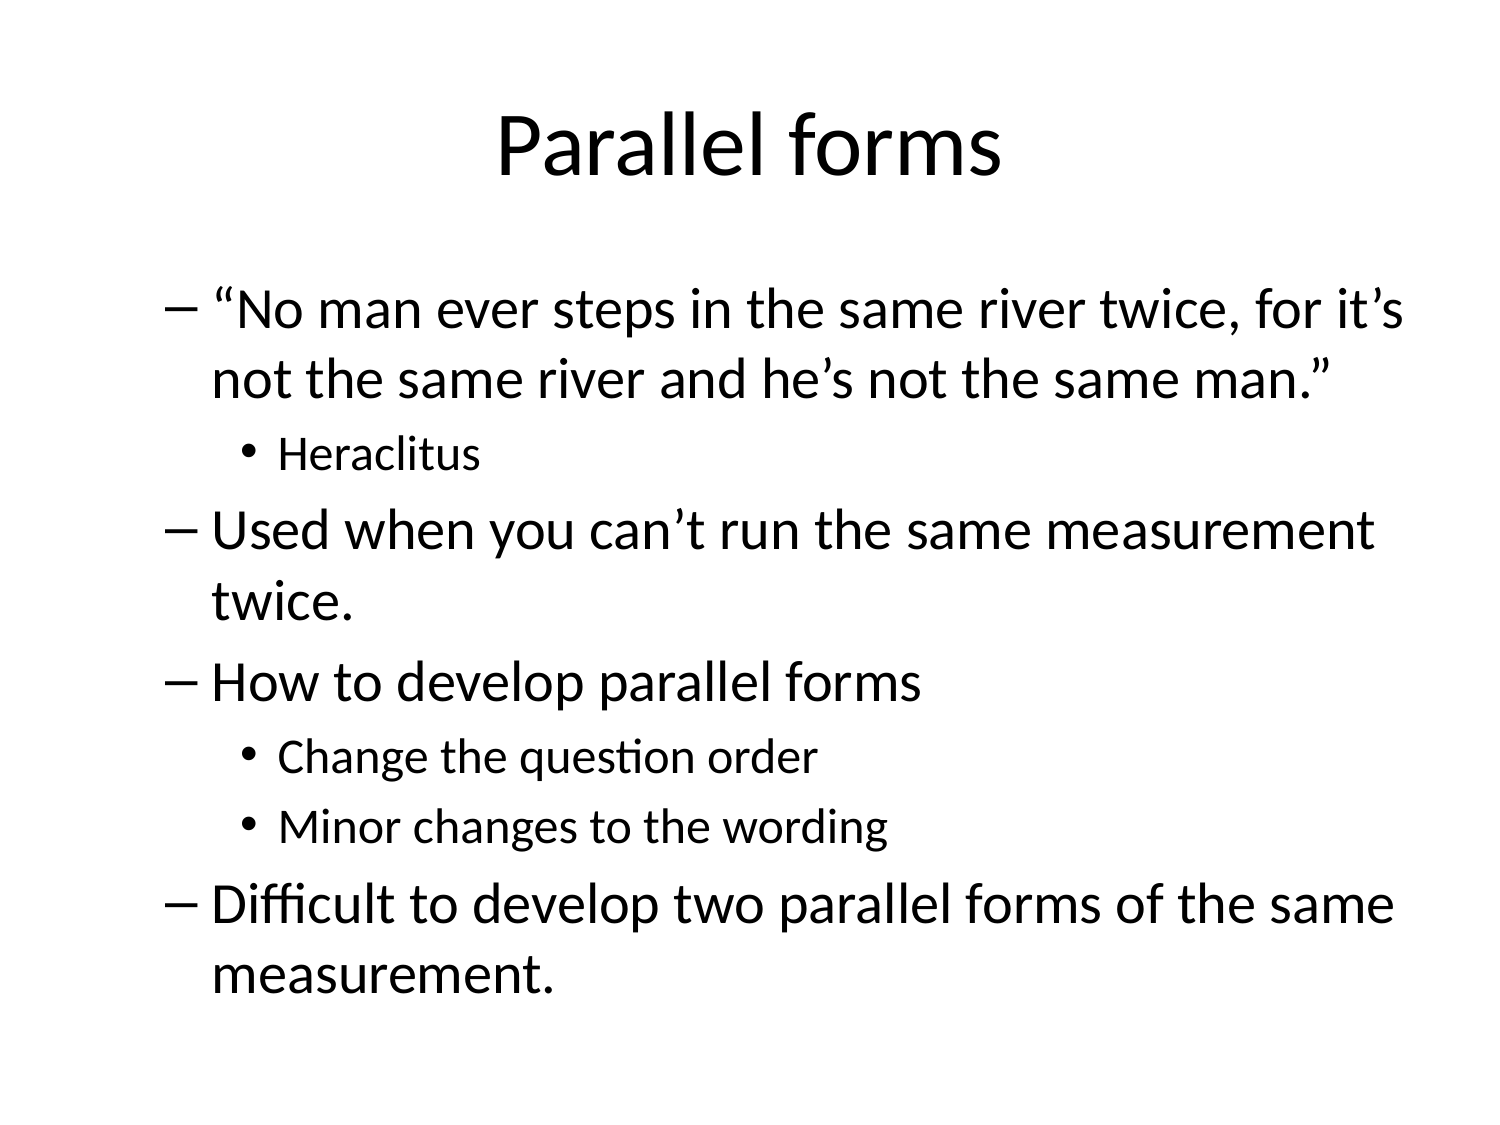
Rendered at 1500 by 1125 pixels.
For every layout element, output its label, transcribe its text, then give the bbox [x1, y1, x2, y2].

list “No man ever steps in the same river twice, for it’s not the same river and he’s not the same man.” Heraclitus Used when you can’t run the same measurement twice. How to develop parallel forms Change the question order Minor changes to the wording Difficult to develop two parallel forms of the same measurement. [75, 262, 1425, 1005]
title Parallel forms [75, 45, 1425, 233]
